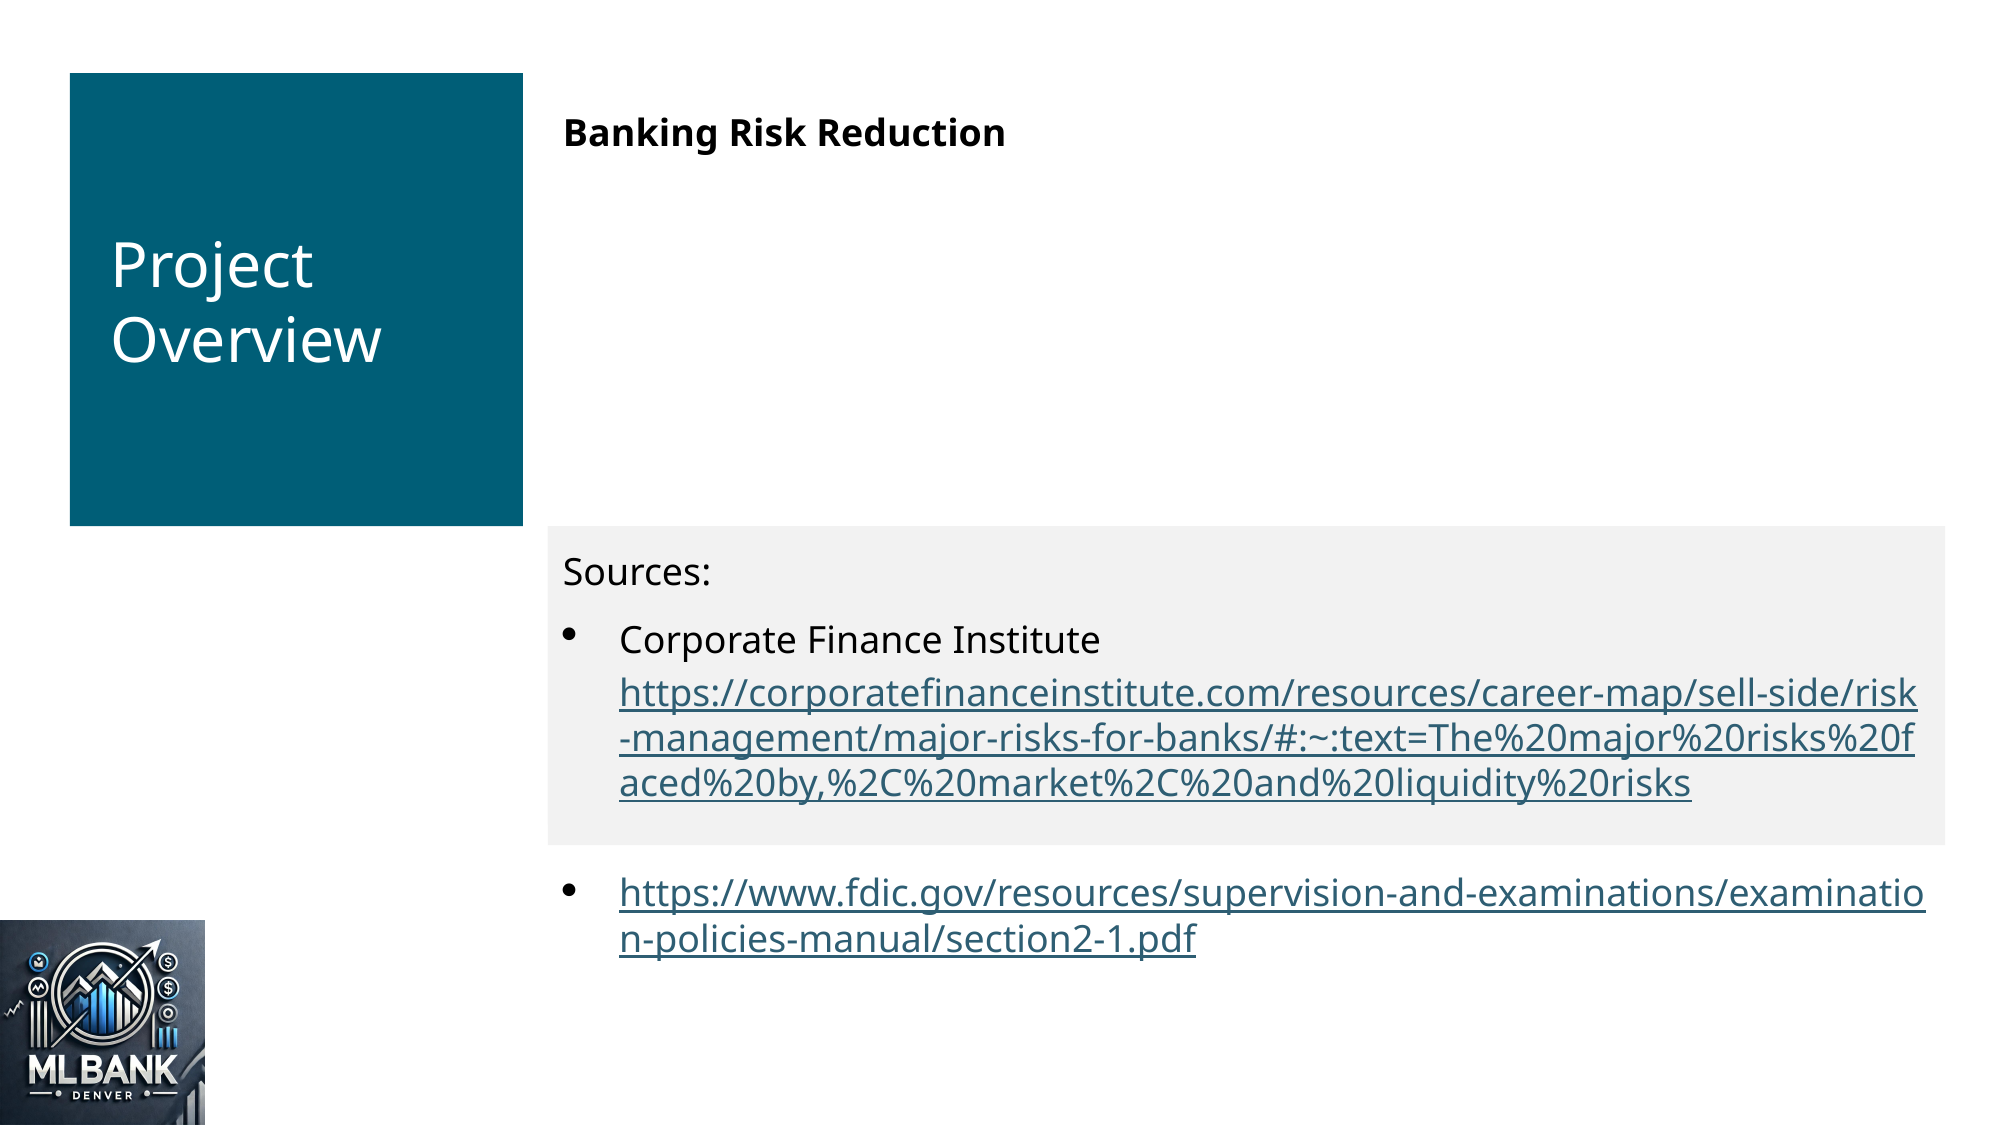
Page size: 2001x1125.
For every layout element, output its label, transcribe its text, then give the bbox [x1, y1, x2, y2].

picture [0, 920, 205, 1125]
text_box [69, 73, 523, 527]
text_box Banking Risk Reduction [547, 87, 1946, 169]
text_box Sources: Corporate Finance Institute https://corporatefinanceinstitute.com/resources/career-map/sell-side/risk-management/major-risks-for-banks/#:~:text=The%20major%20risks%20faced%20by,%2C%20market%2C%20and%20liquidity%20risks https://www.fdic.gov/resources/supervision-and-examinations/examination-policies-manual/section2-1.pdf [547, 526, 1946, 846]
text_box Project Overview [95, 249, 491, 352]
